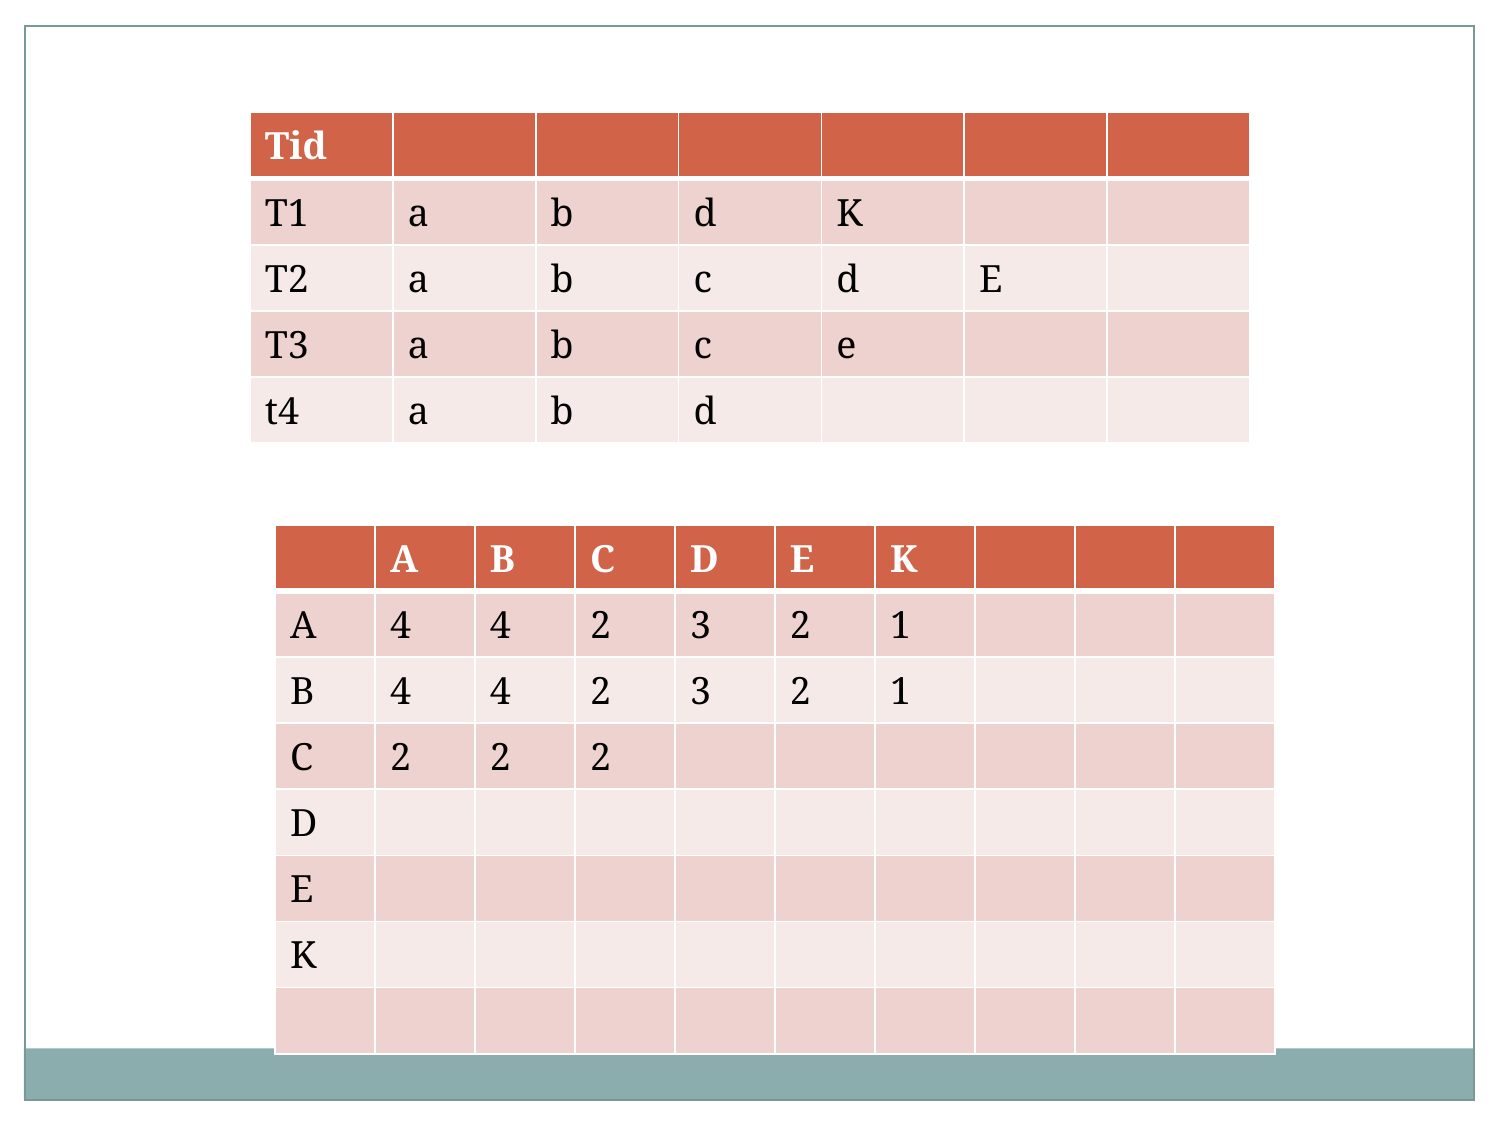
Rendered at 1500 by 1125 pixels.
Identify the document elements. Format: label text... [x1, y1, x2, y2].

table_cell C [276, 724, 374, 788]
table_cell t4 [251, 378, 392, 442]
table_cell 2 [576, 594, 674, 656]
table_cell [676, 988, 774, 1053]
table_cell 1 [876, 658, 974, 722]
table_cell [776, 988, 874, 1053]
table_header [537, 113, 678, 176]
table_cell [976, 922, 1074, 987]
table_cell [1176, 594, 1274, 656]
table_header [976, 526, 1074, 588]
table_cell 2 [576, 658, 674, 722]
table_cell [1076, 724, 1174, 788]
table_cell [965, 378, 1106, 442]
table_header K [876, 526, 974, 588]
table_cell e [822, 312, 963, 376]
table_cell [576, 922, 674, 987]
table_cell 2 [776, 594, 874, 656]
table_cell K [822, 181, 963, 244]
table_cell A [276, 594, 374, 656]
table_cell a [394, 181, 535, 244]
table_cell c [679, 246, 821, 310]
table_cell 3 [676, 594, 774, 656]
table_header [1108, 113, 1249, 176]
table_cell [1108, 246, 1249, 310]
table_cell T2 [251, 246, 392, 310]
table_cell [1108, 181, 1249, 244]
table_cell 2 [376, 724, 474, 788]
table_cell d [822, 246, 963, 310]
table_cell 4 [476, 594, 574, 656]
table_cell [676, 856, 774, 921]
table_cell [576, 988, 674, 1053]
table_cell 3 [676, 658, 774, 722]
table_cell [476, 922, 574, 987]
table_cell [822, 378, 963, 442]
table_cell [965, 312, 1106, 376]
table_header [1176, 526, 1274, 588]
table_header D [676, 526, 774, 588]
table_cell 4 [376, 594, 474, 656]
table_cell a [394, 246, 535, 310]
table_cell [476, 856, 574, 921]
table_header [394, 113, 535, 176]
table_cell [676, 790, 774, 855]
table_cell [1176, 724, 1274, 788]
table_cell [376, 856, 474, 921]
table_cell 1 [876, 594, 974, 656]
table_cell K [276, 922, 374, 987]
table_cell [476, 790, 574, 855]
table_cell b [537, 246, 678, 310]
table_cell [876, 988, 974, 1053]
table_cell [376, 922, 474, 987]
table_cell d [679, 378, 821, 442]
table_cell [976, 594, 1074, 656]
table_cell [1176, 922, 1274, 987]
table_cell [1176, 658, 1274, 722]
table_cell b [537, 181, 678, 244]
table_cell [1108, 312, 1249, 376]
table_cell [876, 724, 974, 788]
table_cell 2 [776, 658, 874, 722]
table_cell [876, 922, 974, 987]
table_header [1076, 526, 1174, 588]
table_cell [576, 790, 674, 855]
table_cell E [965, 246, 1106, 310]
table_header B [476, 526, 574, 588]
table_cell [576, 856, 674, 921]
table_cell T3 [251, 312, 392, 376]
table_cell [776, 856, 874, 921]
table_cell [965, 181, 1106, 244]
table_header [822, 113, 963, 176]
table_header E [776, 526, 874, 588]
table_cell D [276, 790, 374, 855]
table_cell [1076, 594, 1174, 656]
table_cell [476, 988, 574, 1053]
table_cell [1176, 856, 1274, 921]
table_cell B [276, 658, 374, 722]
table_cell [976, 724, 1074, 788]
table_cell [1176, 790, 1274, 855]
table_cell T1 [251, 181, 392, 244]
table_cell d [679, 181, 821, 244]
table_cell [1076, 922, 1174, 987]
table_cell [976, 658, 1074, 722]
table_cell [776, 790, 874, 855]
table_cell [1176, 988, 1274, 1053]
table_cell [376, 988, 474, 1053]
table_cell [876, 856, 974, 921]
table_header A [376, 526, 474, 588]
table_header C [576, 526, 674, 588]
table_cell b [537, 378, 678, 442]
table_cell [976, 790, 1074, 855]
table_cell 4 [376, 658, 474, 722]
table_cell 2 [576, 724, 674, 788]
table_cell a [394, 378, 535, 442]
table_cell [376, 790, 474, 855]
table_cell [1108, 378, 1249, 442]
table_cell a [394, 312, 535, 376]
table_cell [1076, 988, 1174, 1053]
table_cell [976, 988, 1074, 1053]
table_cell c [679, 312, 821, 376]
table_cell [1076, 658, 1174, 722]
table_header [679, 113, 821, 176]
table_cell [776, 724, 874, 788]
table_cell [976, 856, 1074, 921]
table_cell [676, 922, 774, 987]
table_cell [276, 988, 374, 1053]
table_cell 2 [476, 724, 574, 788]
table_cell [1076, 790, 1174, 855]
table_header [276, 526, 374, 588]
table_header Tid [251, 113, 392, 176]
table_cell 4 [476, 658, 574, 722]
table_cell [776, 922, 874, 987]
table_cell [676, 724, 774, 788]
table_cell [1076, 856, 1174, 921]
table_cell [876, 790, 974, 855]
table_header [965, 113, 1106, 176]
table_cell b [537, 312, 678, 376]
table_cell E [276, 856, 374, 921]
